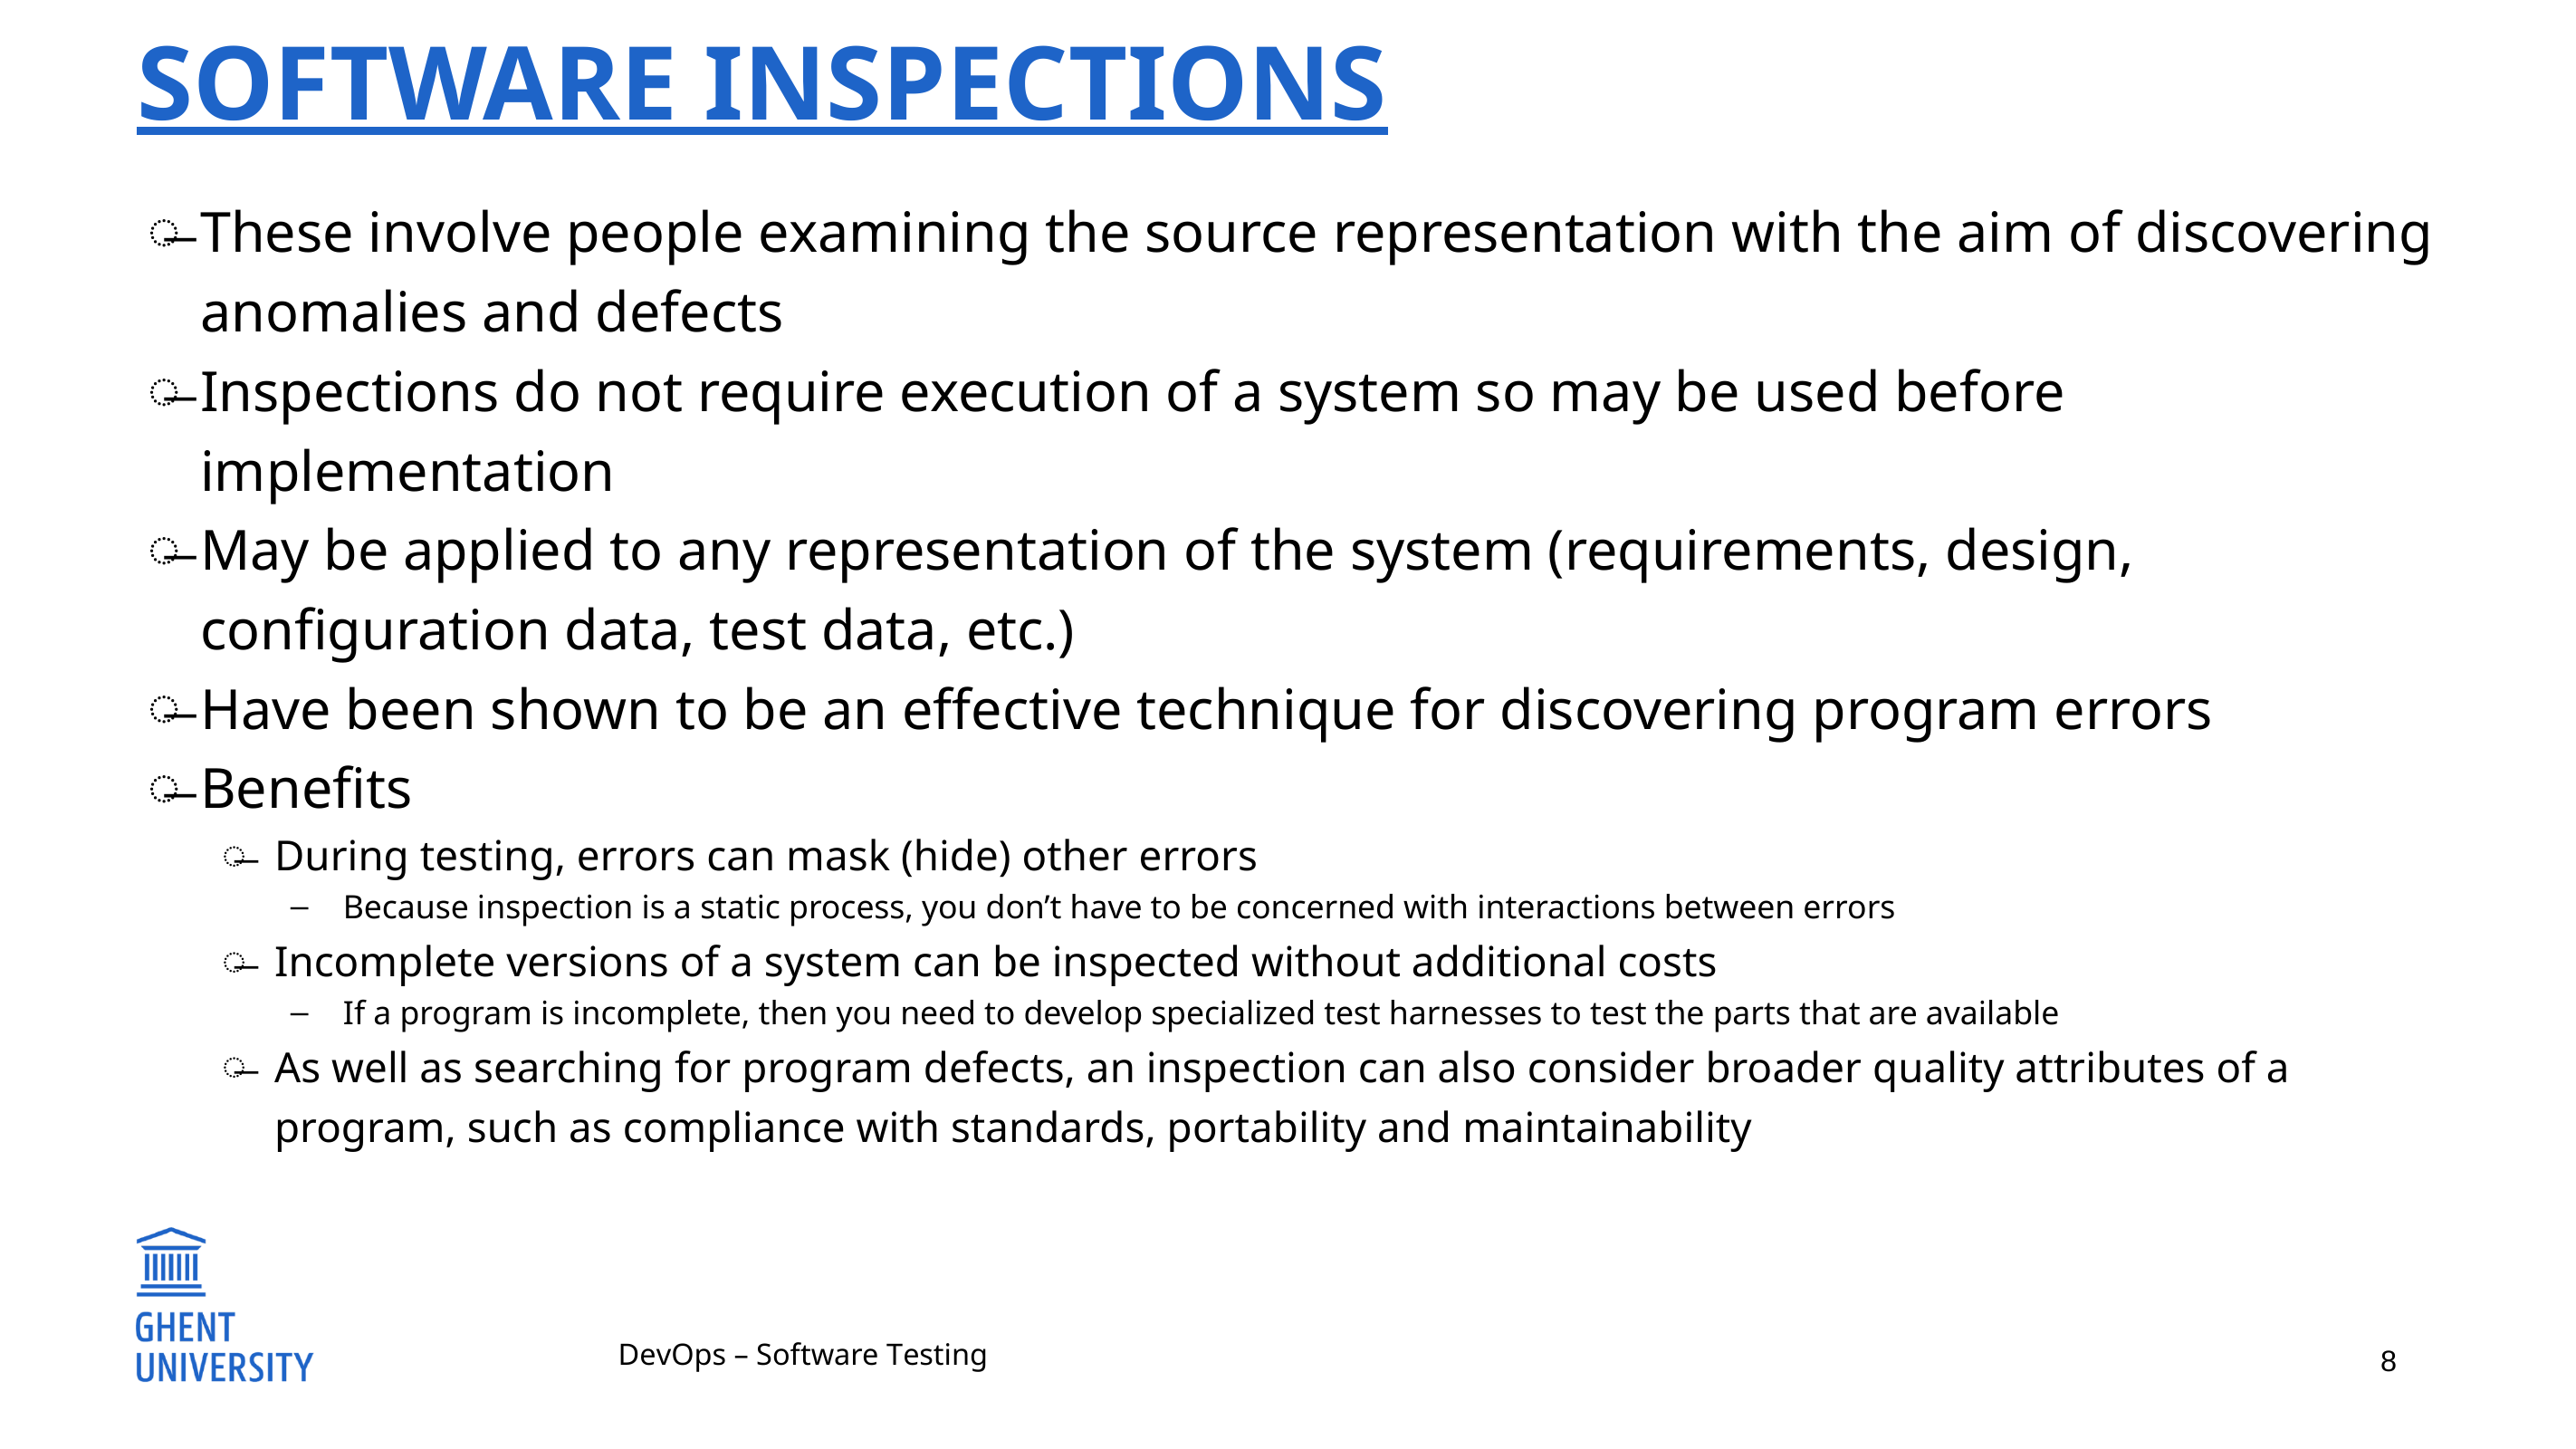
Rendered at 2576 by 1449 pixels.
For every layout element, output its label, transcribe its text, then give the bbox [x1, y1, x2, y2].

title Software inspections [123, 20, 2456, 149]
picture [68, 1175, 411, 1449]
list These involve people examining the source representation with the aim of discovering anomalies and defects Inspections do not require execution of a system so may be used before implementation May be applied to any representation of the system (requirements, design, configuration data, test data, etc.) Have been shown to be an effective technique for discovering program errors Benefits During testing, errors can mask (hide) other errors Because inspection is a static process, you don’t have to be concerned with interactions between errors Incomplete versions of a system can be inspected without additional costs If a program is incomplete, then you need to develop specialized test harnesses to test the parts that are available As well as searching for program defects, an inspection can also consider broader quality attributes of a program, such as compliance with standards, portability and maintainability [124, 177, 2456, 1173]
